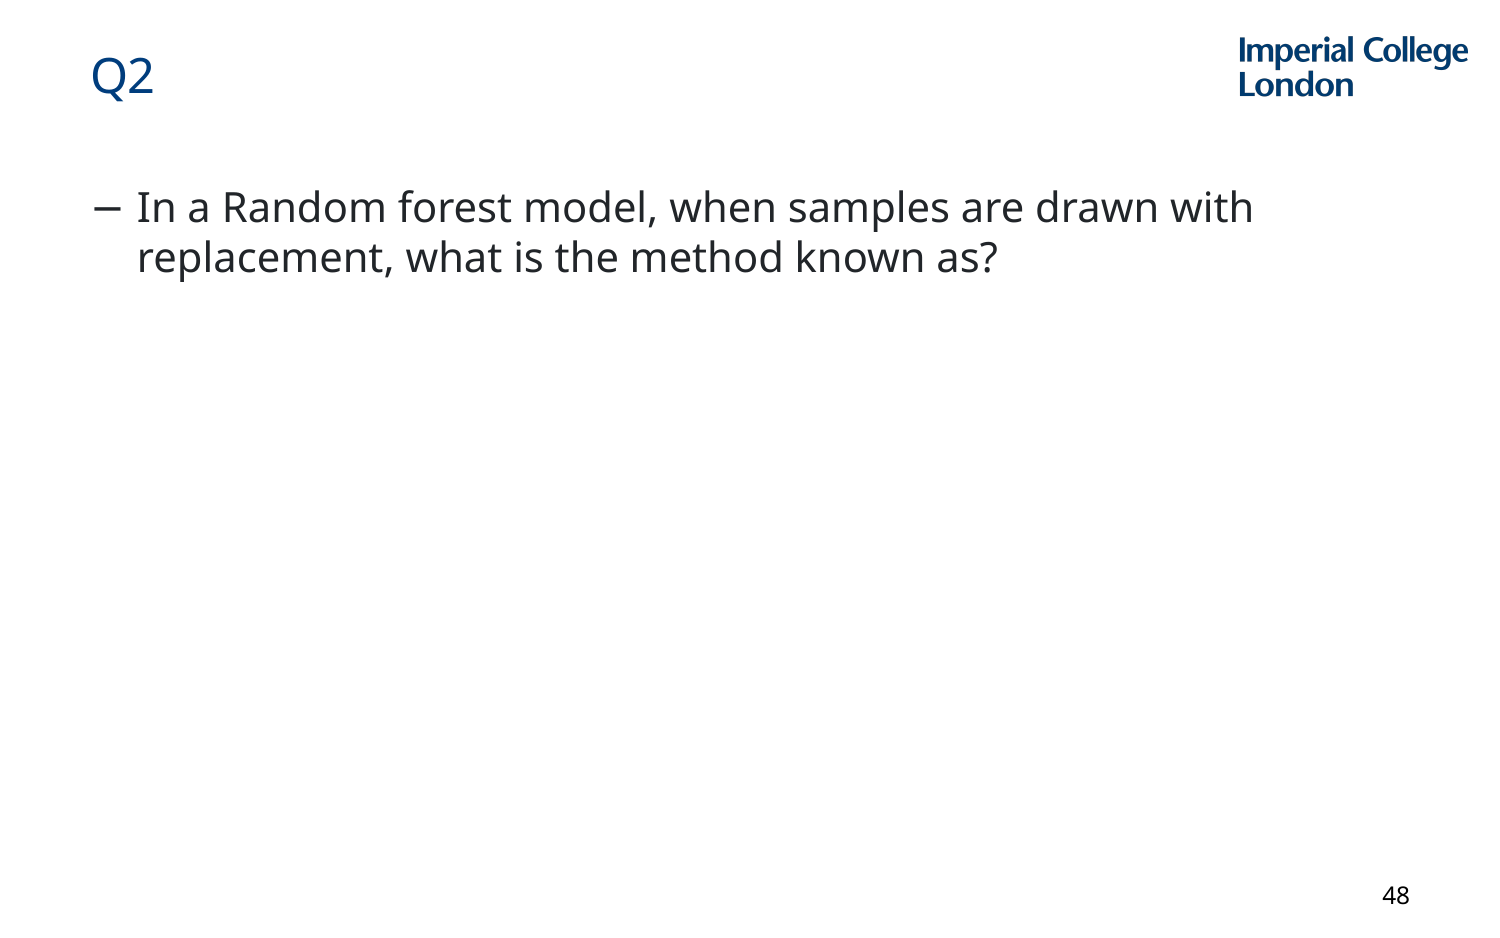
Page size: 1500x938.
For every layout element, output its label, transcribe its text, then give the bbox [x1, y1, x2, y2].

list In a Random forest model, when samples are drawn with replacement, what is the method known as? [75, 173, 1425, 853]
picture [1425, 18, 1486, 114]
title Q2 [75, 0, 1425, 153]
slide_number 48 [1074, 872, 1426, 920]
